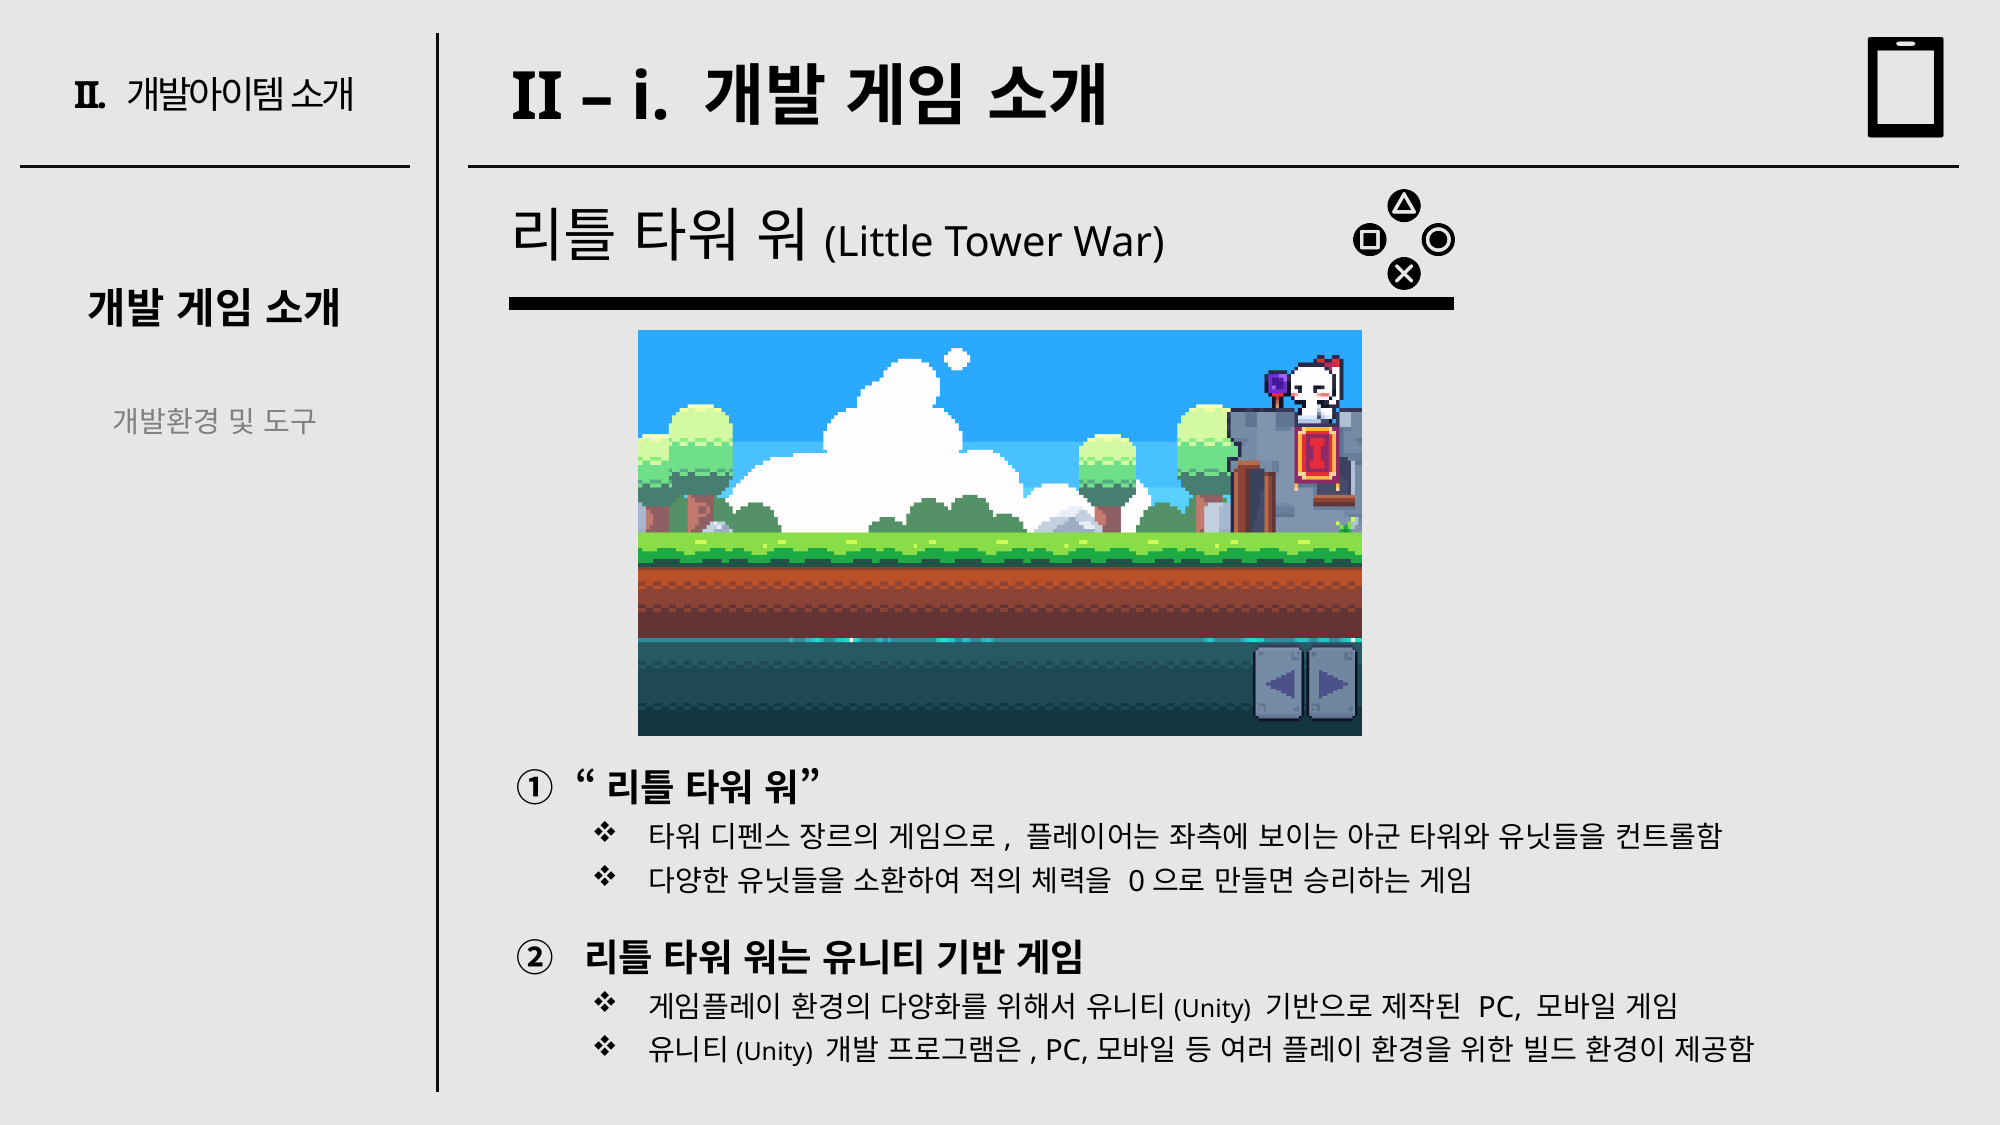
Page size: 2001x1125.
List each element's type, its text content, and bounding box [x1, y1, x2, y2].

text_box 리틀 타워 워(Little Tower War) [495, 190, 1337, 276]
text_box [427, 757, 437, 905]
text_box 개발환경 및 도구 [19, 396, 411, 446]
text_box ② 리틀 타워 워는 유니티 기반 게임 게임플레이 환경의 다양화를 위해서 유니티(Unity) 기반으로 제작된 PC, 모바일 게임 유니티(Unity) 개발 프로그램은, PC,모바일 등 여러 플레이 환경을 위한 빌드 환경이 제공함 [438, 926, 1960, 1074]
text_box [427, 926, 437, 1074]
text_box II – i. 개발 게임 소개 [496, 45, 1830, 141]
picture [638, 330, 1362, 736]
text_box 개발 게임 소개 [19, 274, 411, 340]
text_box ① “리틀 타워 워” 타워 디펜스 장르의 게임으로, 플레이어는 좌측에 보이는 아군 타워와 유닛들을 컨트롤함 다양한 유닛들을 소환하여 적의 체력을 0으로 만들면 승리하는 게임 [438, 757, 1981, 905]
picture [1353, 189, 1455, 290]
text_box II. 개발아이템 소개 [19, 63, 411, 123]
picture [1830, 32, 1981, 142]
